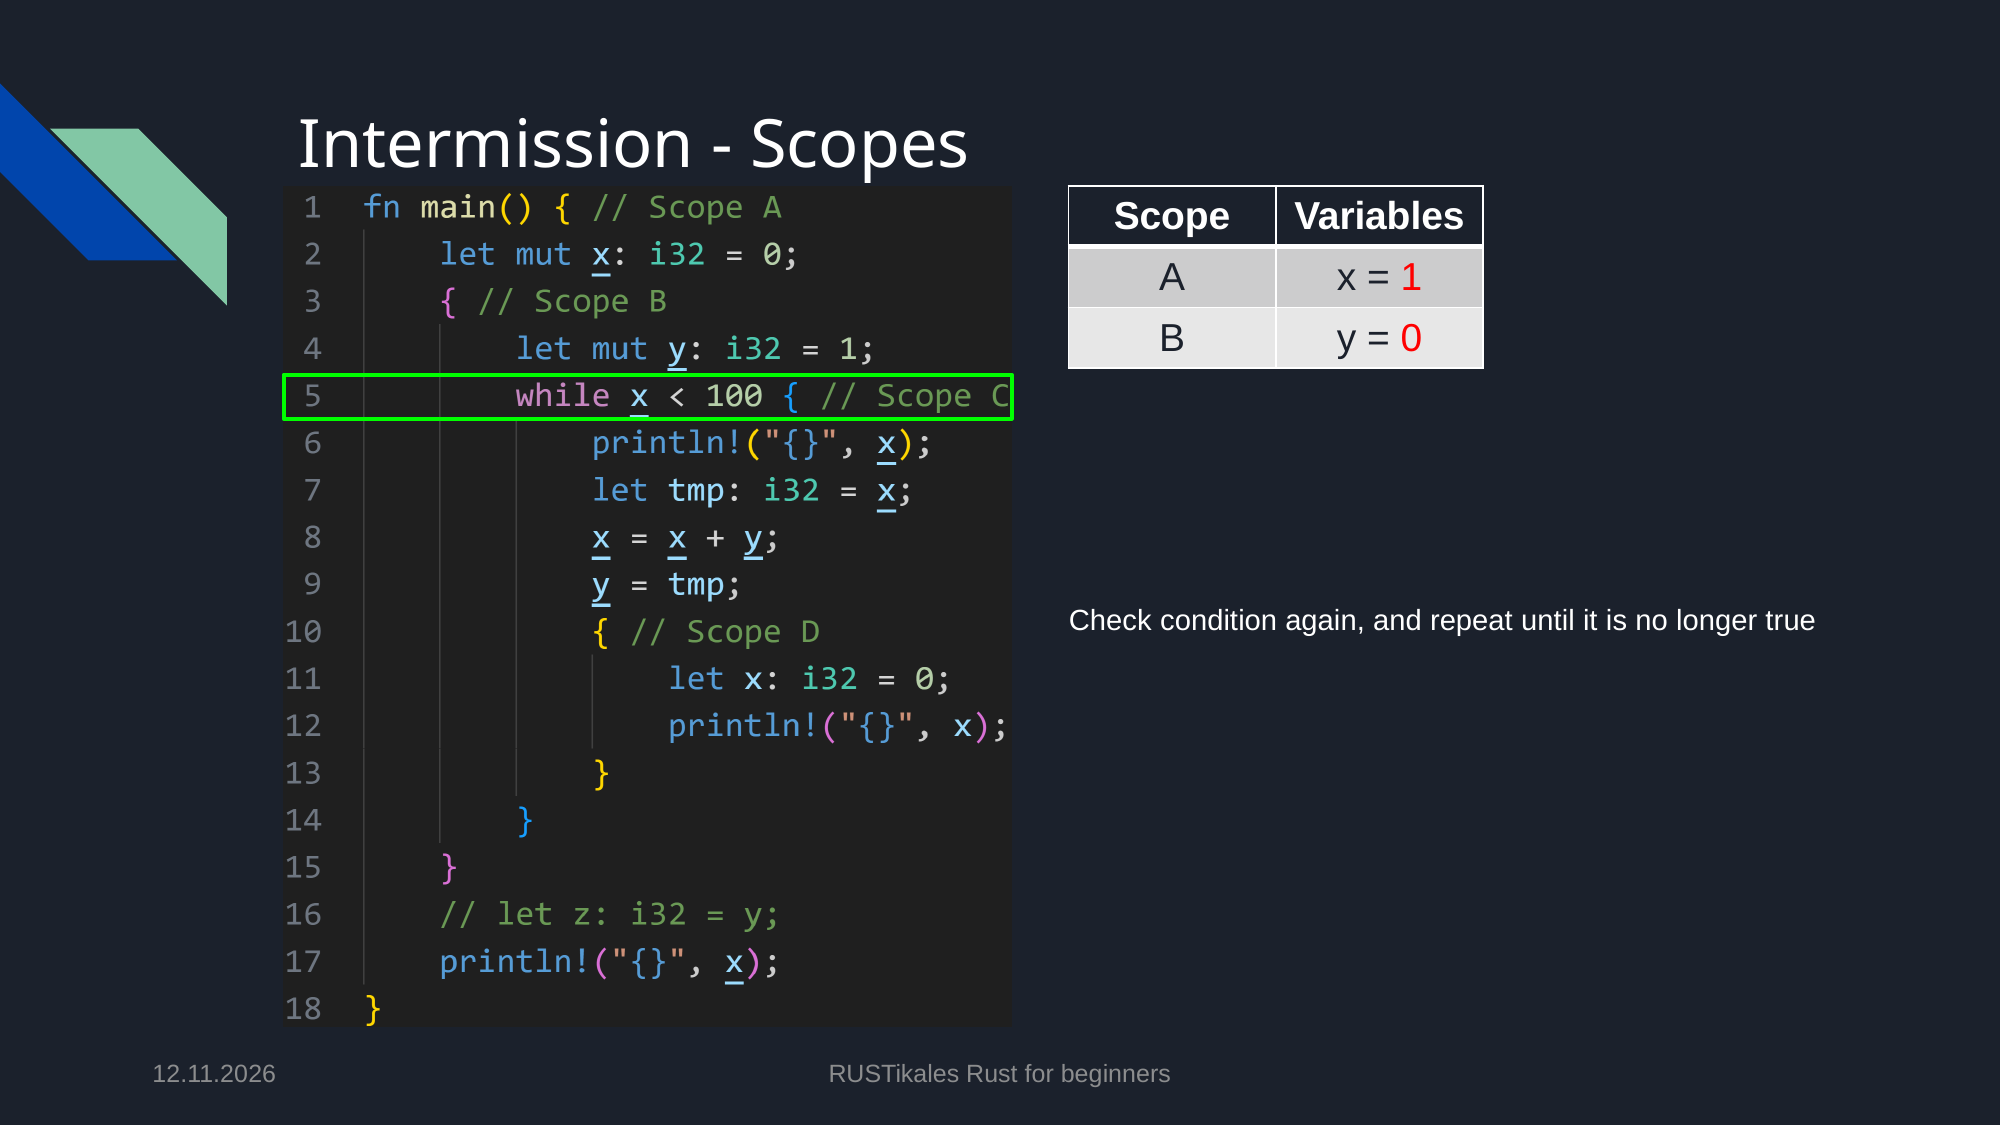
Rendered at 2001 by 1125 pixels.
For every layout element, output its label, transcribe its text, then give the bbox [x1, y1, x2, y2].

text_box Check condition again, and repeat until it is no longer true [1054, 593, 1833, 644]
table_header Scope [1069, 187, 1275, 244]
table_cell A [1069, 249, 1275, 307]
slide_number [137, 1042, 588, 1103]
table_header Variables [1277, 187, 1482, 244]
footer RUSTikales Rust for beginners [662, 1042, 1338, 1103]
table_cell x = 1 [1277, 249, 1482, 307]
picture [283, 185, 1012, 1027]
table_cell y = 0 [1277, 308, 1482, 367]
title Intermission - Scopes [283, 86, 1824, 287]
table_cell B [1069, 308, 1275, 367]
